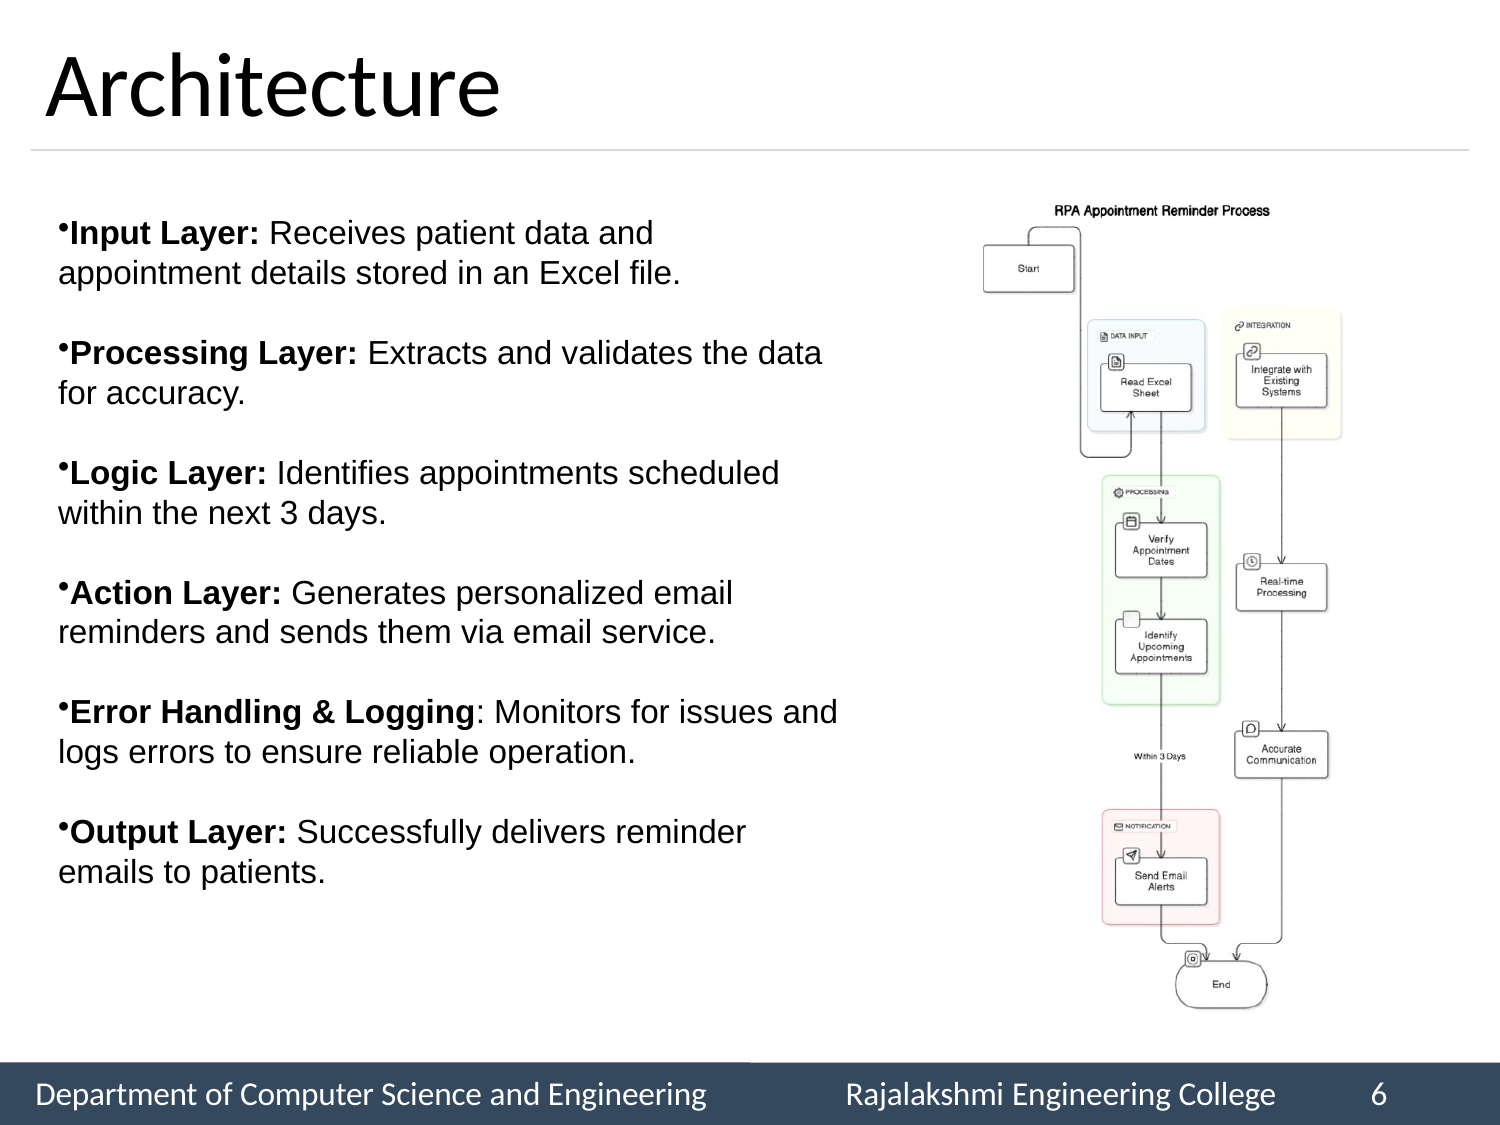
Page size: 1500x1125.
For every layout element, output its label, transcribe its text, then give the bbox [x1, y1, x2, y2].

footer Department of Computer Science and Engineering [33, 1078, 717, 1125]
picture [0, 1058, 1500, 1125]
picture [941, 174, 1411, 1039]
slide_number 6 [1364, 1078, 1411, 1125]
slide_number Rajalakshmi Engineering College [843, 1078, 1284, 1125]
title Architecture [43, 22, 508, 204]
text_box Input Layer: Receives patient data and appointment details stored in an Excel file. Processing Layer: Extracts and validates the data for accuracy. Logic Layer: Identifies appointments scheduled within the next 3 days. Action Layer: Generates personalized email reminders and sends them via email service. Error Handling & Logging: Monitors for issues and logs errors to ensure reliable operation. Output Layer: Successfully delivers reminder emails to patients. [43, 204, 859, 898]
